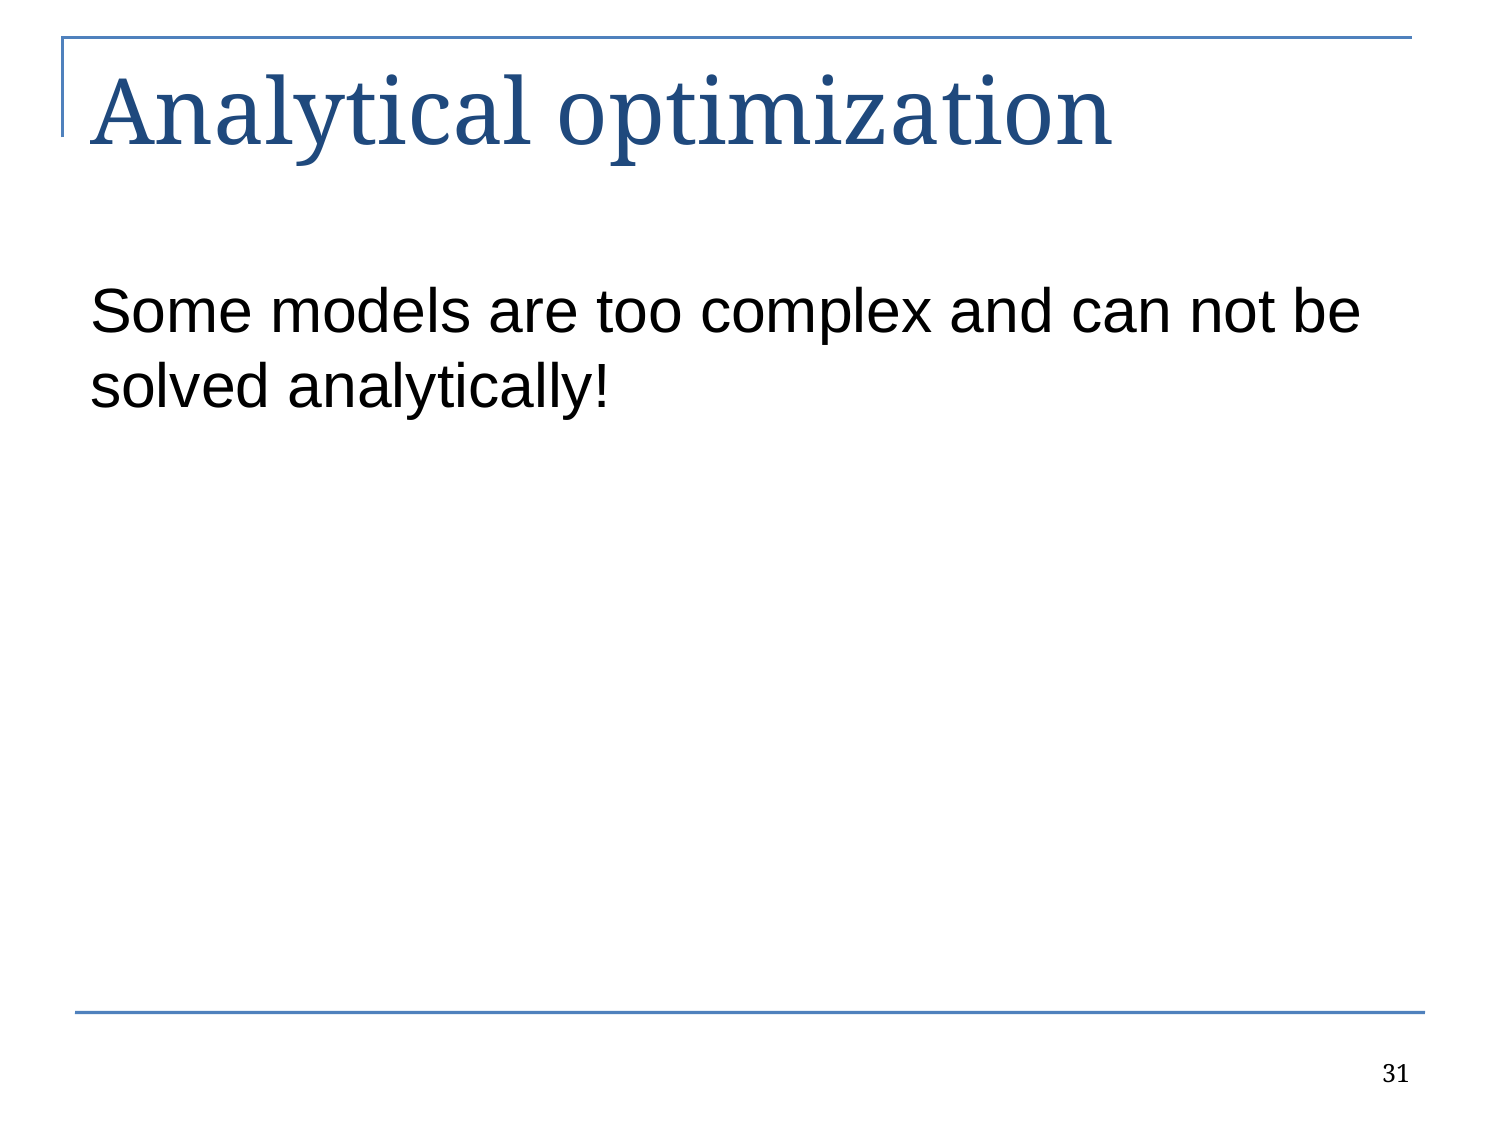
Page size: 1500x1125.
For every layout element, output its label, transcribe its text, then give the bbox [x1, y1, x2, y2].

slide_number 31 [1074, 1023, 1426, 1100]
list Some models are too complex and can not be solved analytically! [75, 262, 1425, 1006]
title Analytical optimization [75, 45, 1425, 233]
